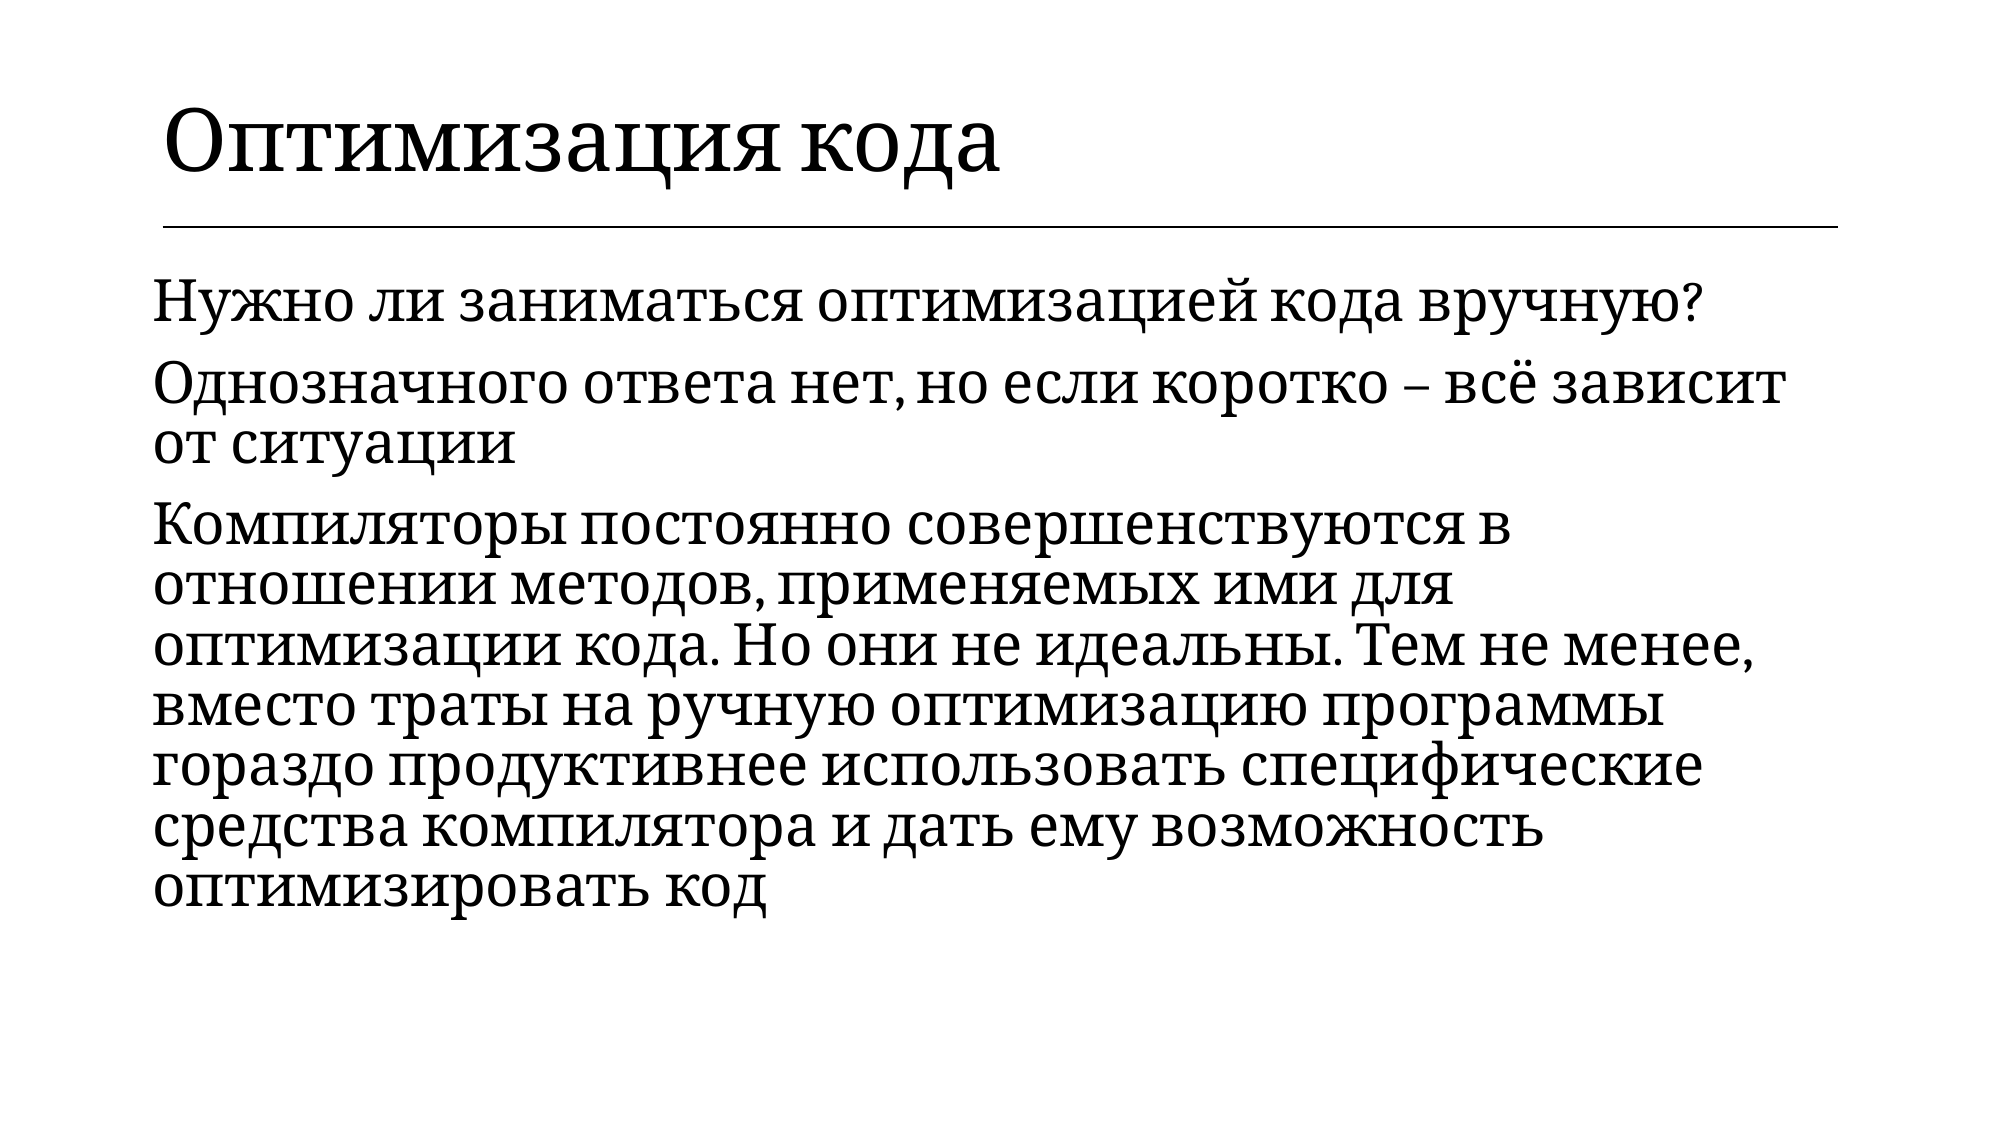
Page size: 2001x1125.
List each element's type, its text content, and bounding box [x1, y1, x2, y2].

table_header Оптимизация кода [163, 60, 1838, 226]
list Нужно ли заниматься оптимизацией кода вручную? Однозначного ответа нет, но если коротко – всё зависит от ситуации Компиляторы постоянно совершенствуются в отношении методов, применяемых ими для оптимизации кода. Но они не идеальны. Тем не менее, вместо траты на ручную оптимизацию программы гораздо продуктивнее использовать специфические средства компилятора и дать ему возможность оптимизировать код [137, 266, 1838, 1107]
